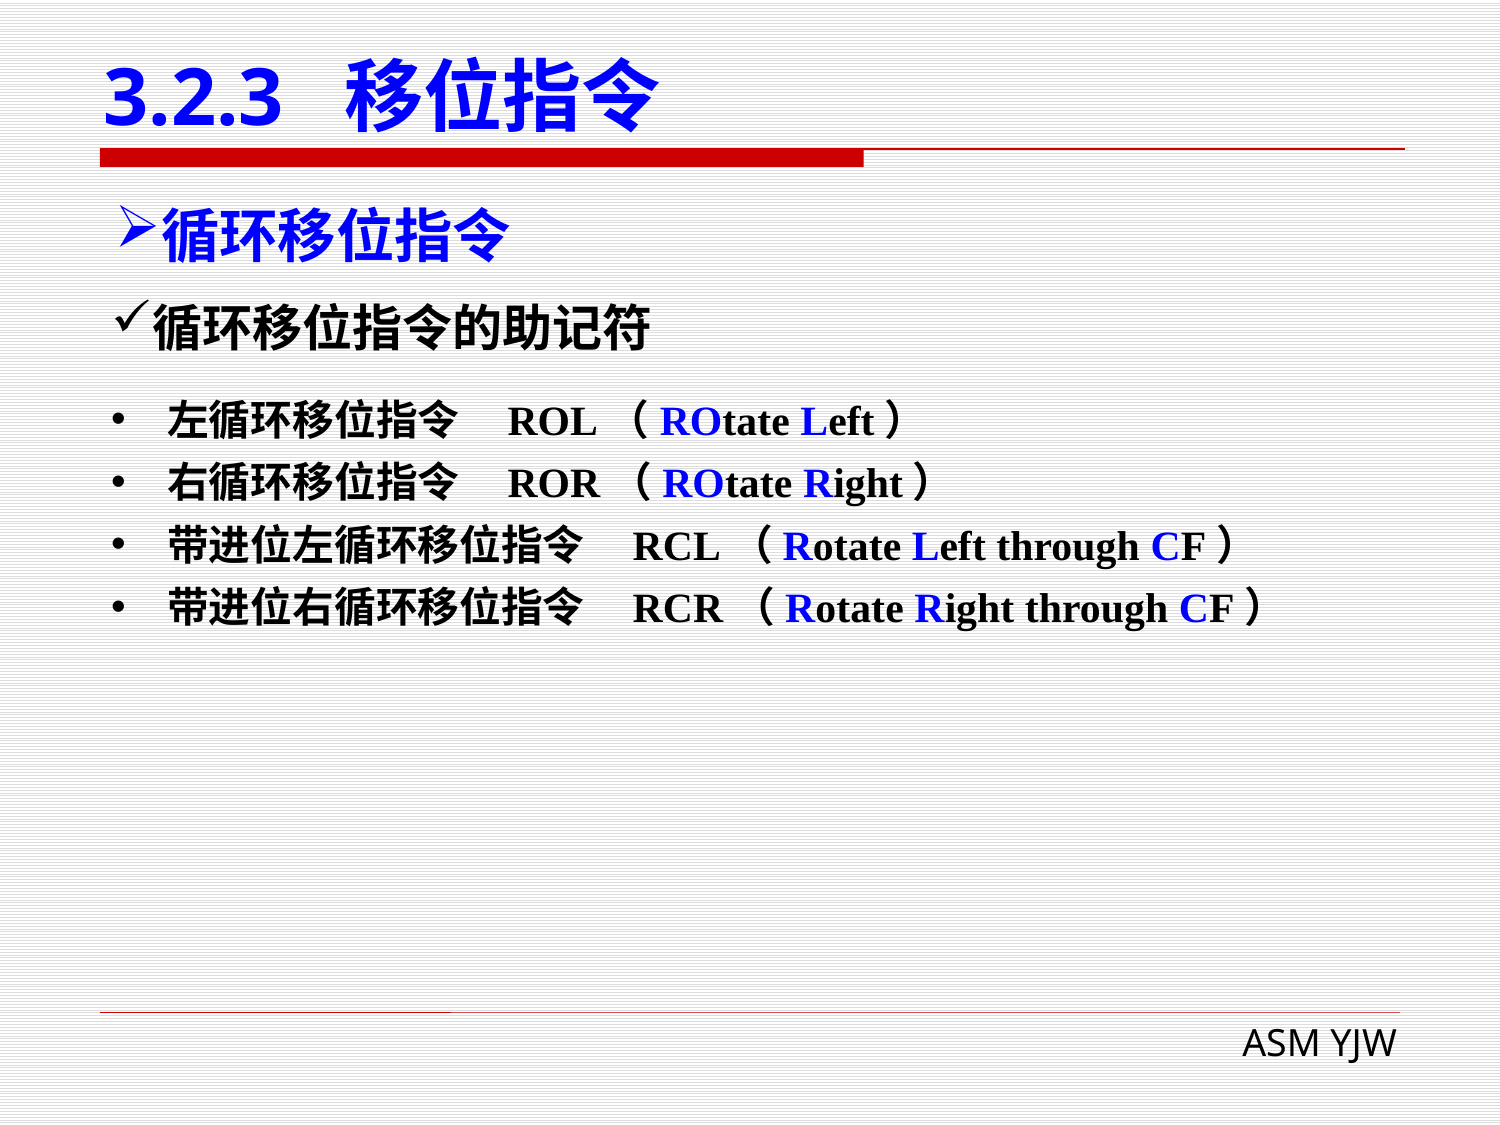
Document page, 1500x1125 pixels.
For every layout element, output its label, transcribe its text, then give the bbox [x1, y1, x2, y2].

title 3.2.3 移位指令 [88, 42, 1448, 149]
text_box 循环移位指令的助记符 [96, 289, 1197, 364]
text_box 循环移位指令 [100, 191, 1400, 277]
text_box 左循环移位指令 ROL（ROtate Left） 右循环移位指令 ROR（ROtate Right） 带进位左循环移位指令 RCL（Rotate Left through CF） 带进位右循环移位指令 RCR（Rotate Right through CF） [96, 373, 1353, 639]
